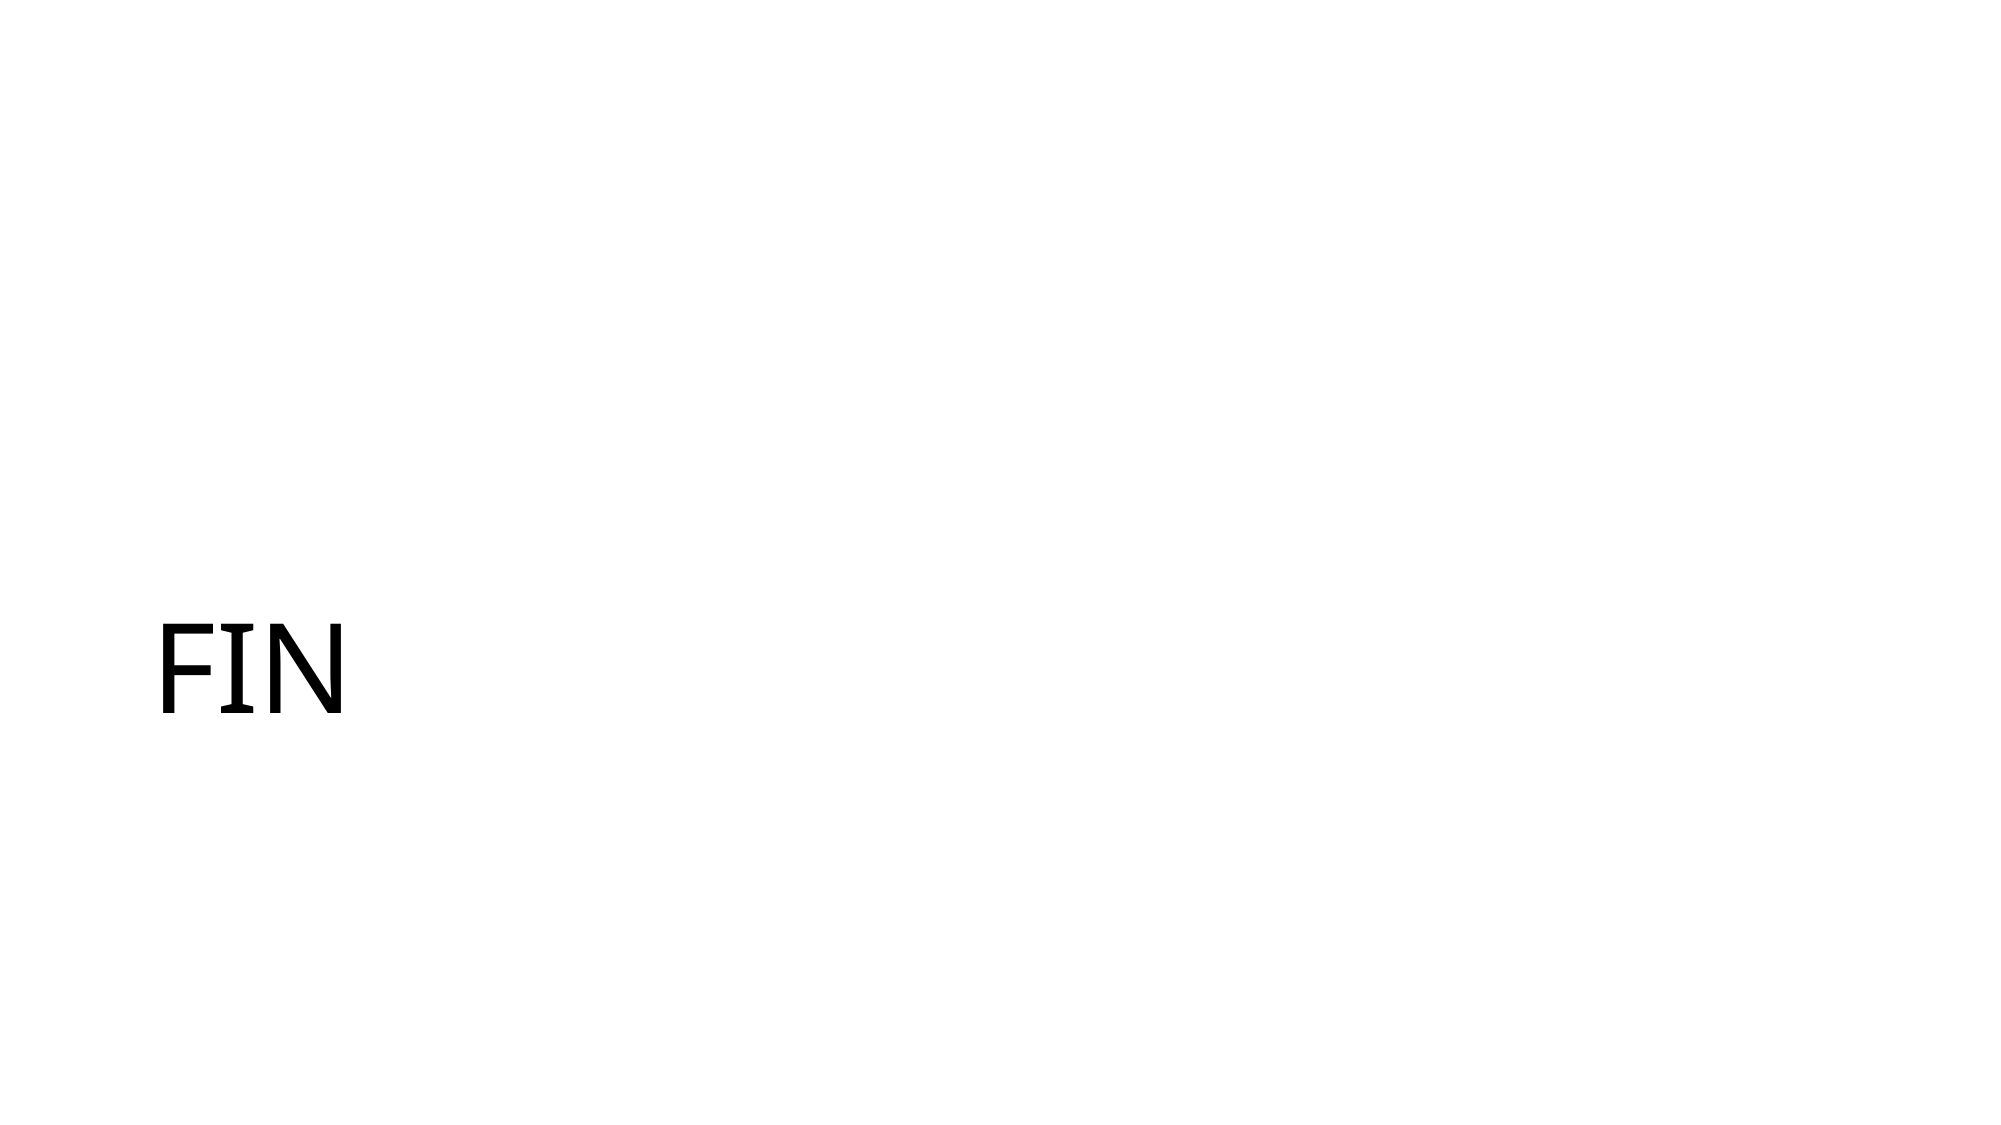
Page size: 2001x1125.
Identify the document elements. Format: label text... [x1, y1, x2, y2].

title FIN [136, 280, 1862, 749]
